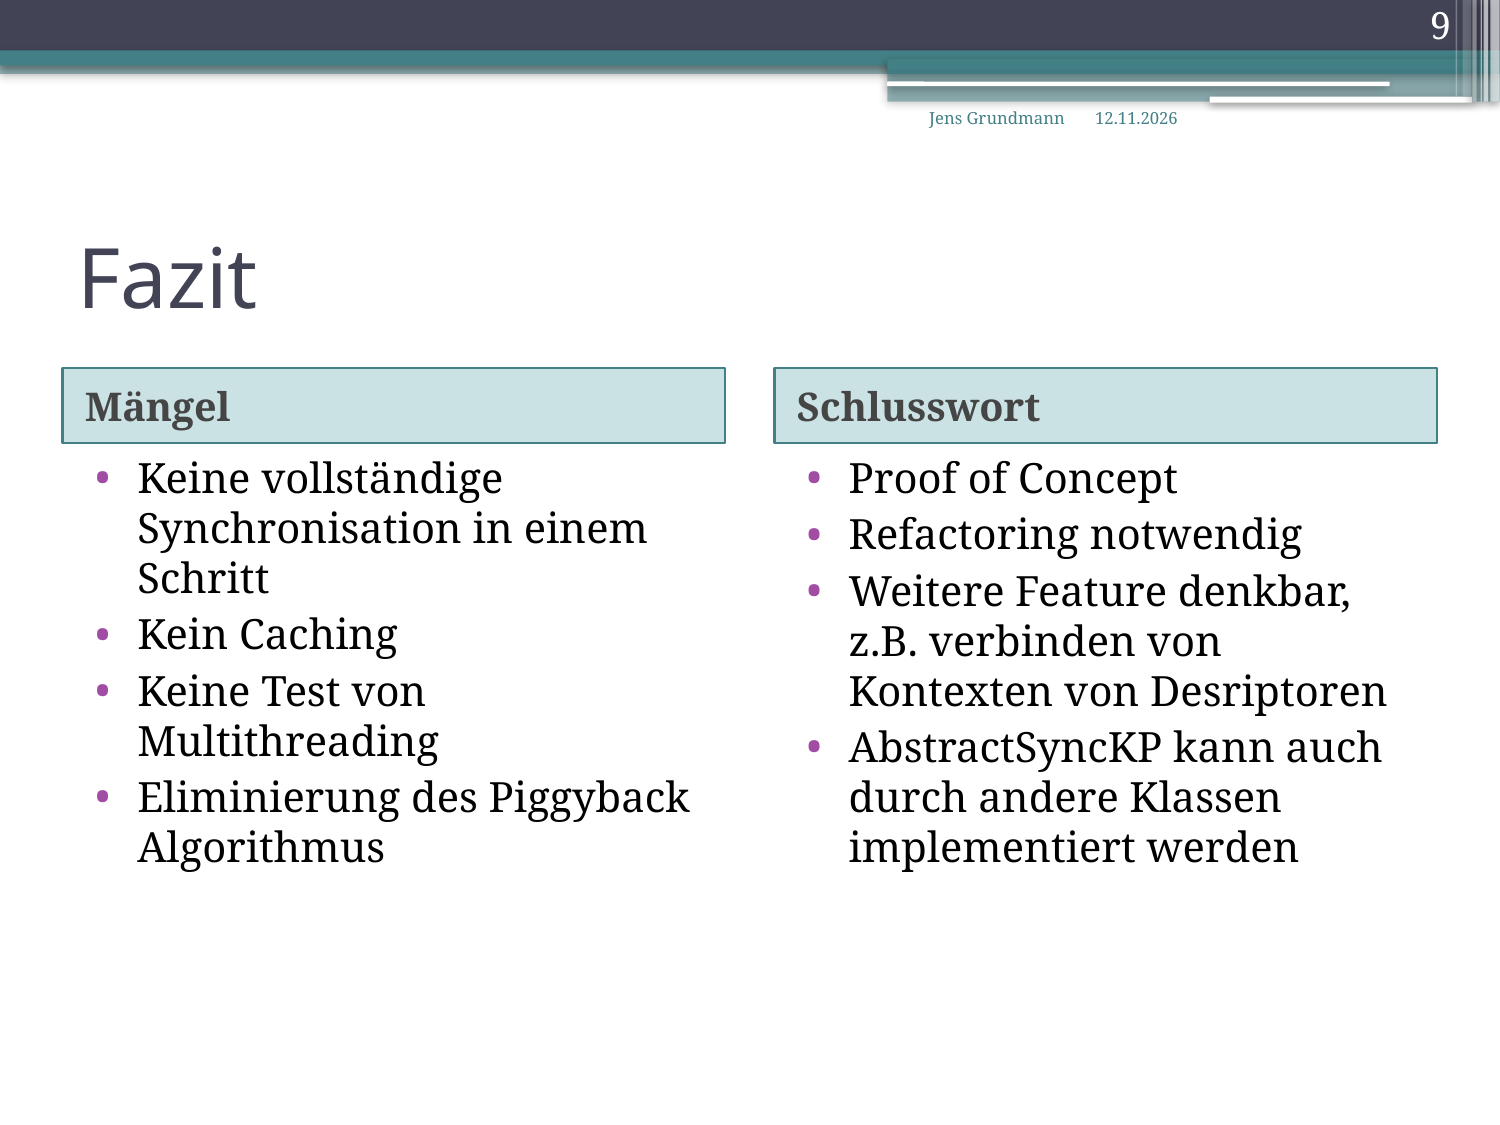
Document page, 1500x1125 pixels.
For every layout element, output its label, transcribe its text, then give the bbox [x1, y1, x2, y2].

title Fazit [62, 187, 1438, 363]
footer Jens Grundmann [862, 100, 1080, 176]
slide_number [1080, 100, 1238, 176]
list Proof of Concept Refactoring notwendig Weitere Feature denkbar, z.B. verbinden von Kontexten von Desriptoren AbstractSyncKP kann auch durch andere Klassen implementiert werden [773, 444, 1437, 1082]
list Mängel [61, 367, 726, 444]
slide_number 9 [1341, 0, 1466, 61]
list Schlusswort [773, 367, 1438, 444]
list Keine vollständige Synchronisation in einem Schritt Kein Caching Keine Test von Multithreading Eliminierung des Piggyback Algorithmus [62, 444, 726, 1082]
